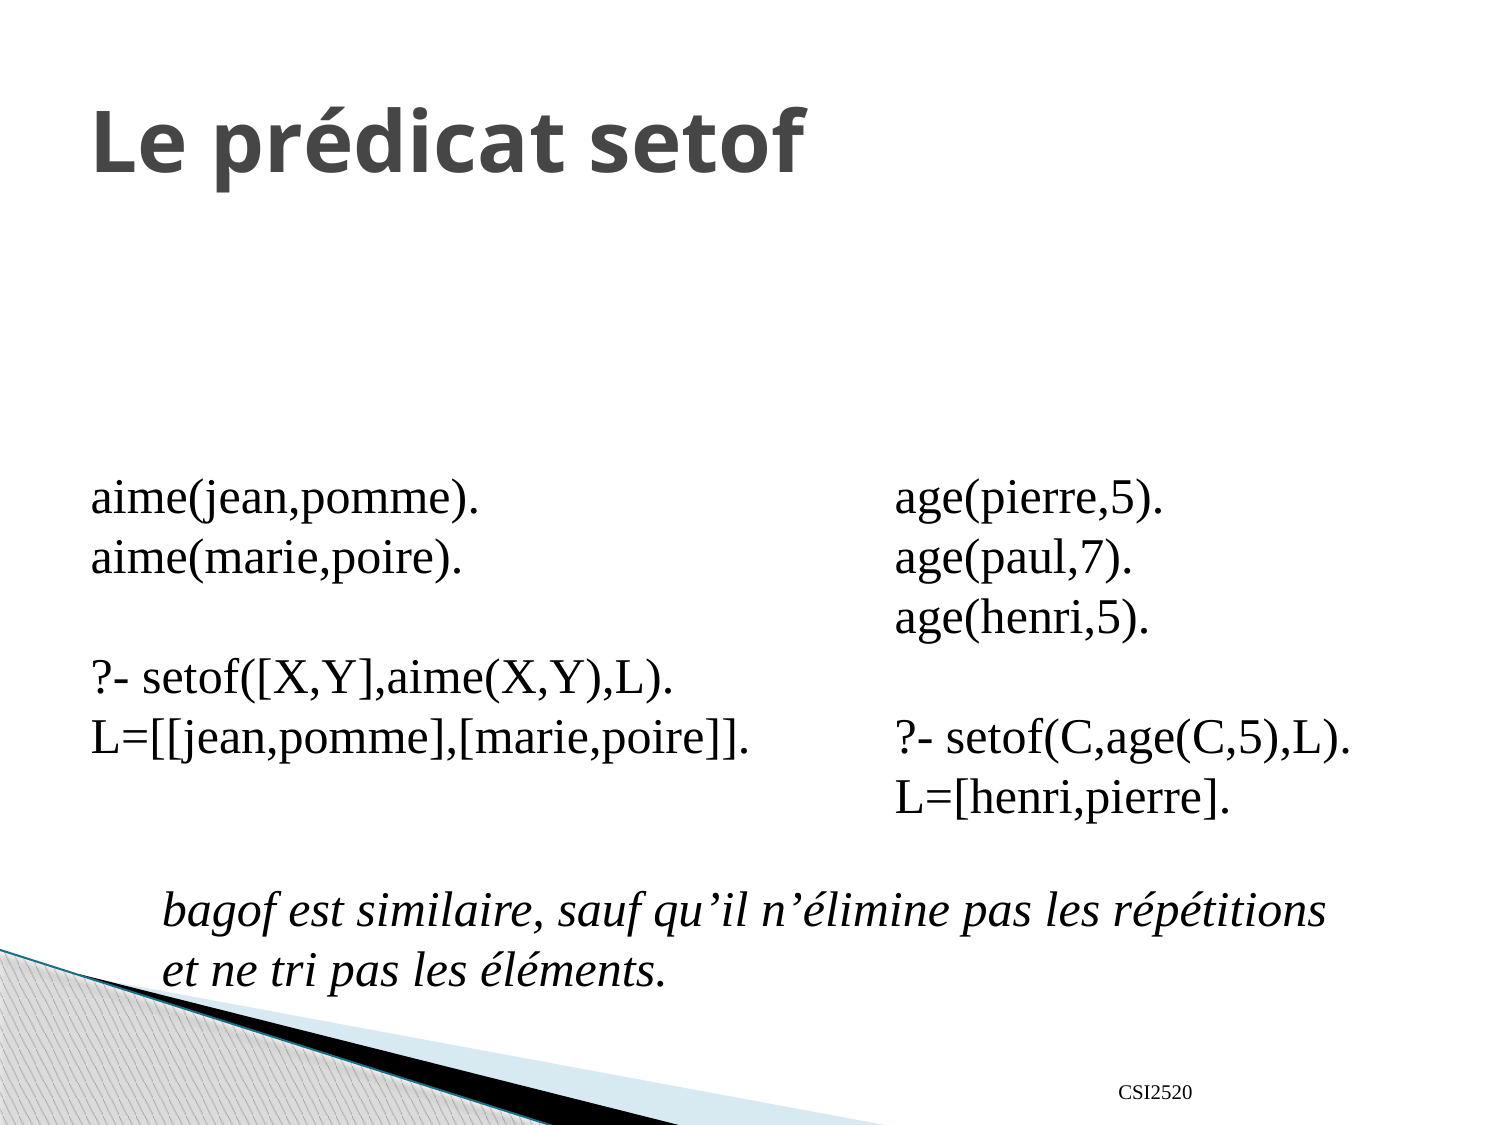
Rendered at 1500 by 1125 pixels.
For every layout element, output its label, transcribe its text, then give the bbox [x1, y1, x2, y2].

text_box bagof est similaire, sauf qu’il n’élimine pas les répétitions et ne tri pas les éléments. [147, 869, 1355, 1005]
title Le prédicat setof [75, 45, 1425, 233]
slide_number CSI2520 [1103, 1051, 1419, 1112]
text_box age(pierre,5). age(paul,7). age(henri,5). ?- setof(C,age(C,5),L). L=[henri,pierre]. [879, 456, 1367, 831]
text_box aime(jean,pomme). aime(marie,poire). ?- setof([X,Y],aime(X,Y),L). L=[[jean,pomme],[marie,poire]]. [75, 456, 766, 771]
